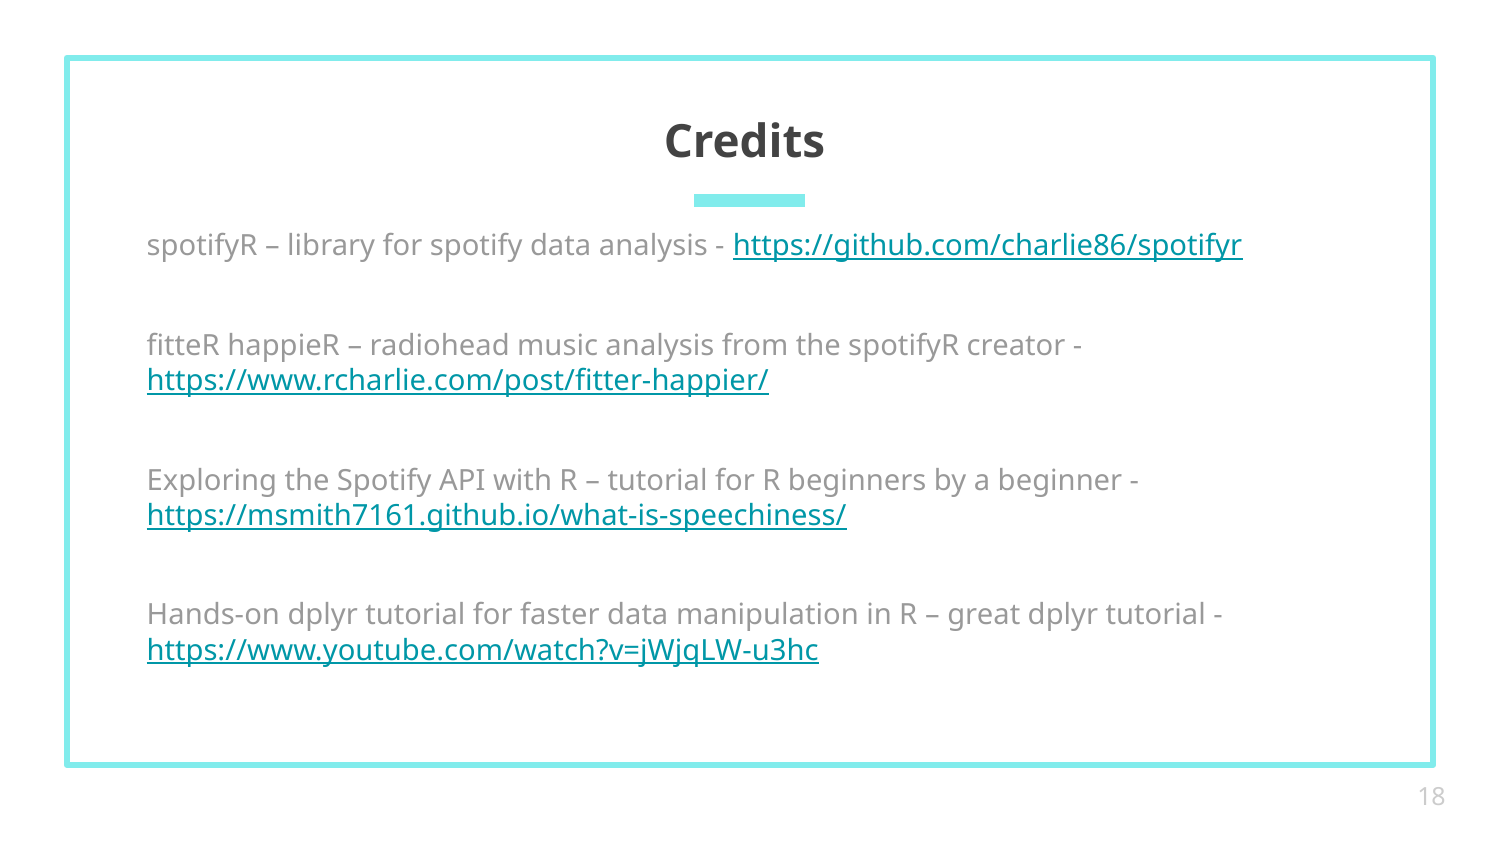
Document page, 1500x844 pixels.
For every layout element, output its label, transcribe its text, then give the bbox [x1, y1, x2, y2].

title Credits [457, 97, 1032, 183]
list spotifyR – library for spotify data analysis - https://github.com/charlie86/spotifyr fitteR happieR – radiohead music analysis from the spotifyR creator - https://www.rcharlie.com/post/fitter-happier/ Exploring the Spotify API with R – tutorial for R beginners by a beginner - https://msmith7161.github.io/what-is-speechiness/ Hands-on dplyr tutorial for faster data manipulation in R – great dplyr tutorial - https://www.youtube.com/watch?v=jWjqLW-u3hc [131, 211, 1369, 729]
slide_number 18 [1402, 764, 1493, 830]
